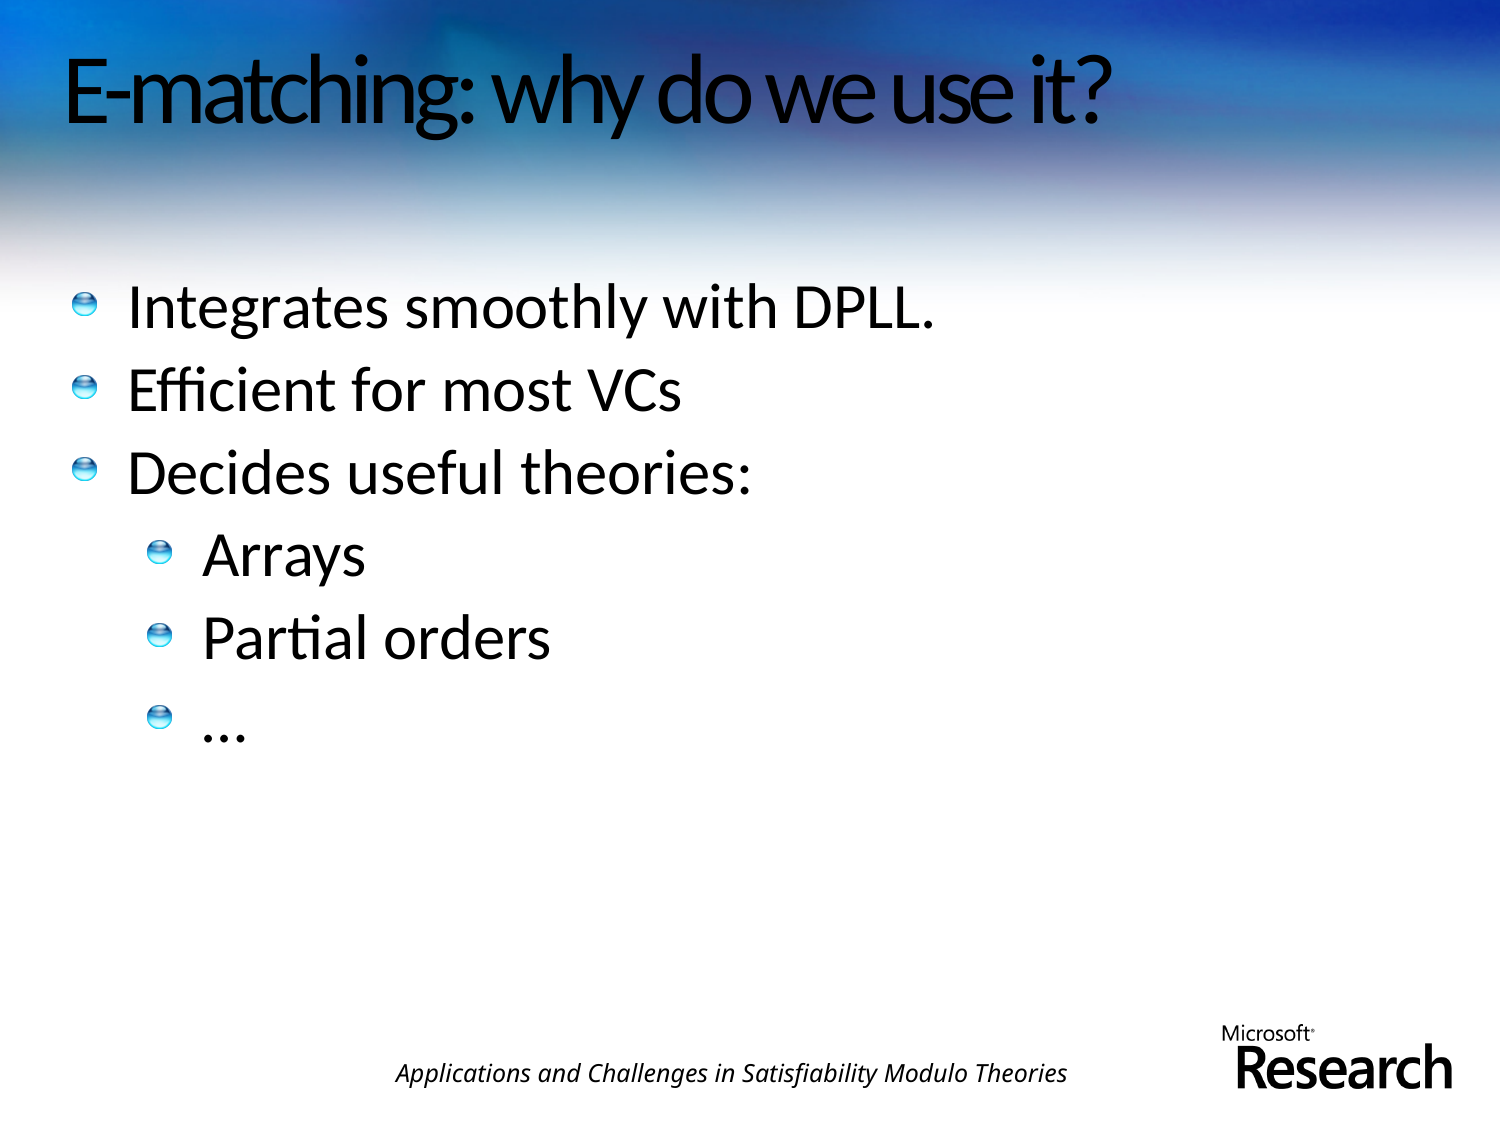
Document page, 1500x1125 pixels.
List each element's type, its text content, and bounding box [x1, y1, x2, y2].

picture [0, 0, 1500, 1125]
text_box Integrates smoothly with DPLL. Efficient for most VCs Decides useful theories: Arrays Partial orders … [63, 273, 1439, 757]
footer Applications and Challenges in Satisfiability Modulo Theories [324, 1042, 1141, 1103]
title E-matching: why do we use it? [62, 37, 1438, 148]
